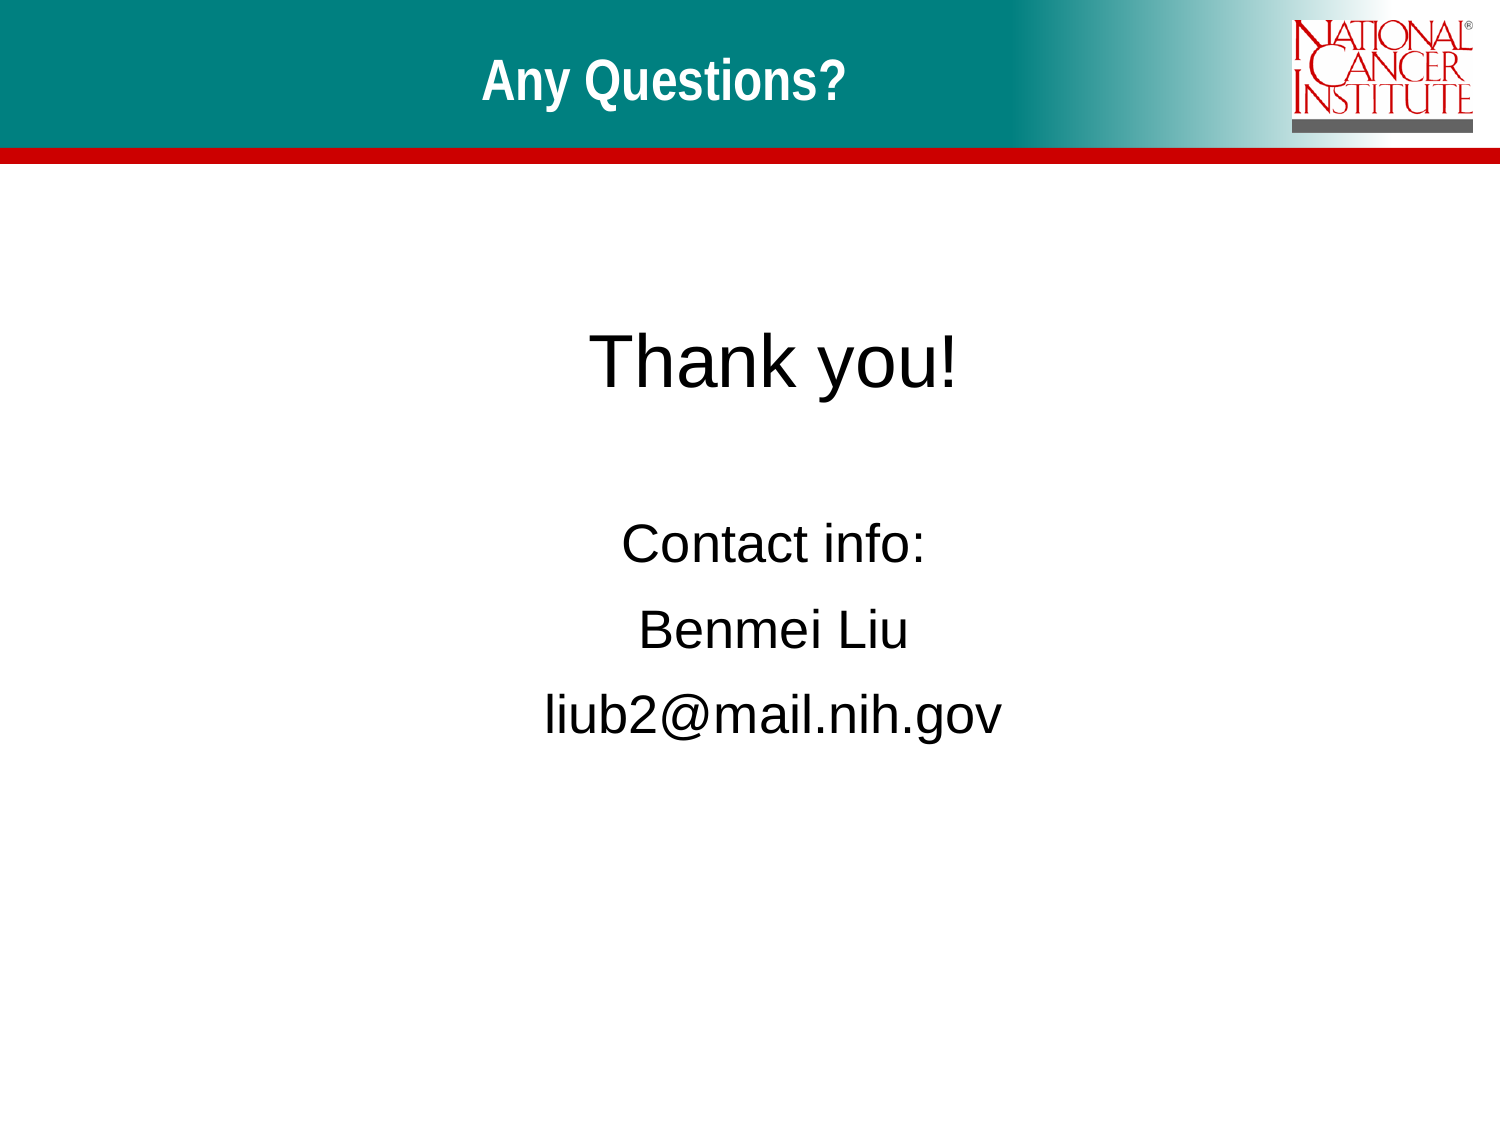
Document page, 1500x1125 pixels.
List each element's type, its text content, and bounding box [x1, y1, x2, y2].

picture [1292, 20, 1473, 133]
list Thank you! Contact info: Benmei Liu liub2@mail.nih.gov [85, 212, 1463, 1074]
title Any Questions? [53, 18, 1276, 145]
